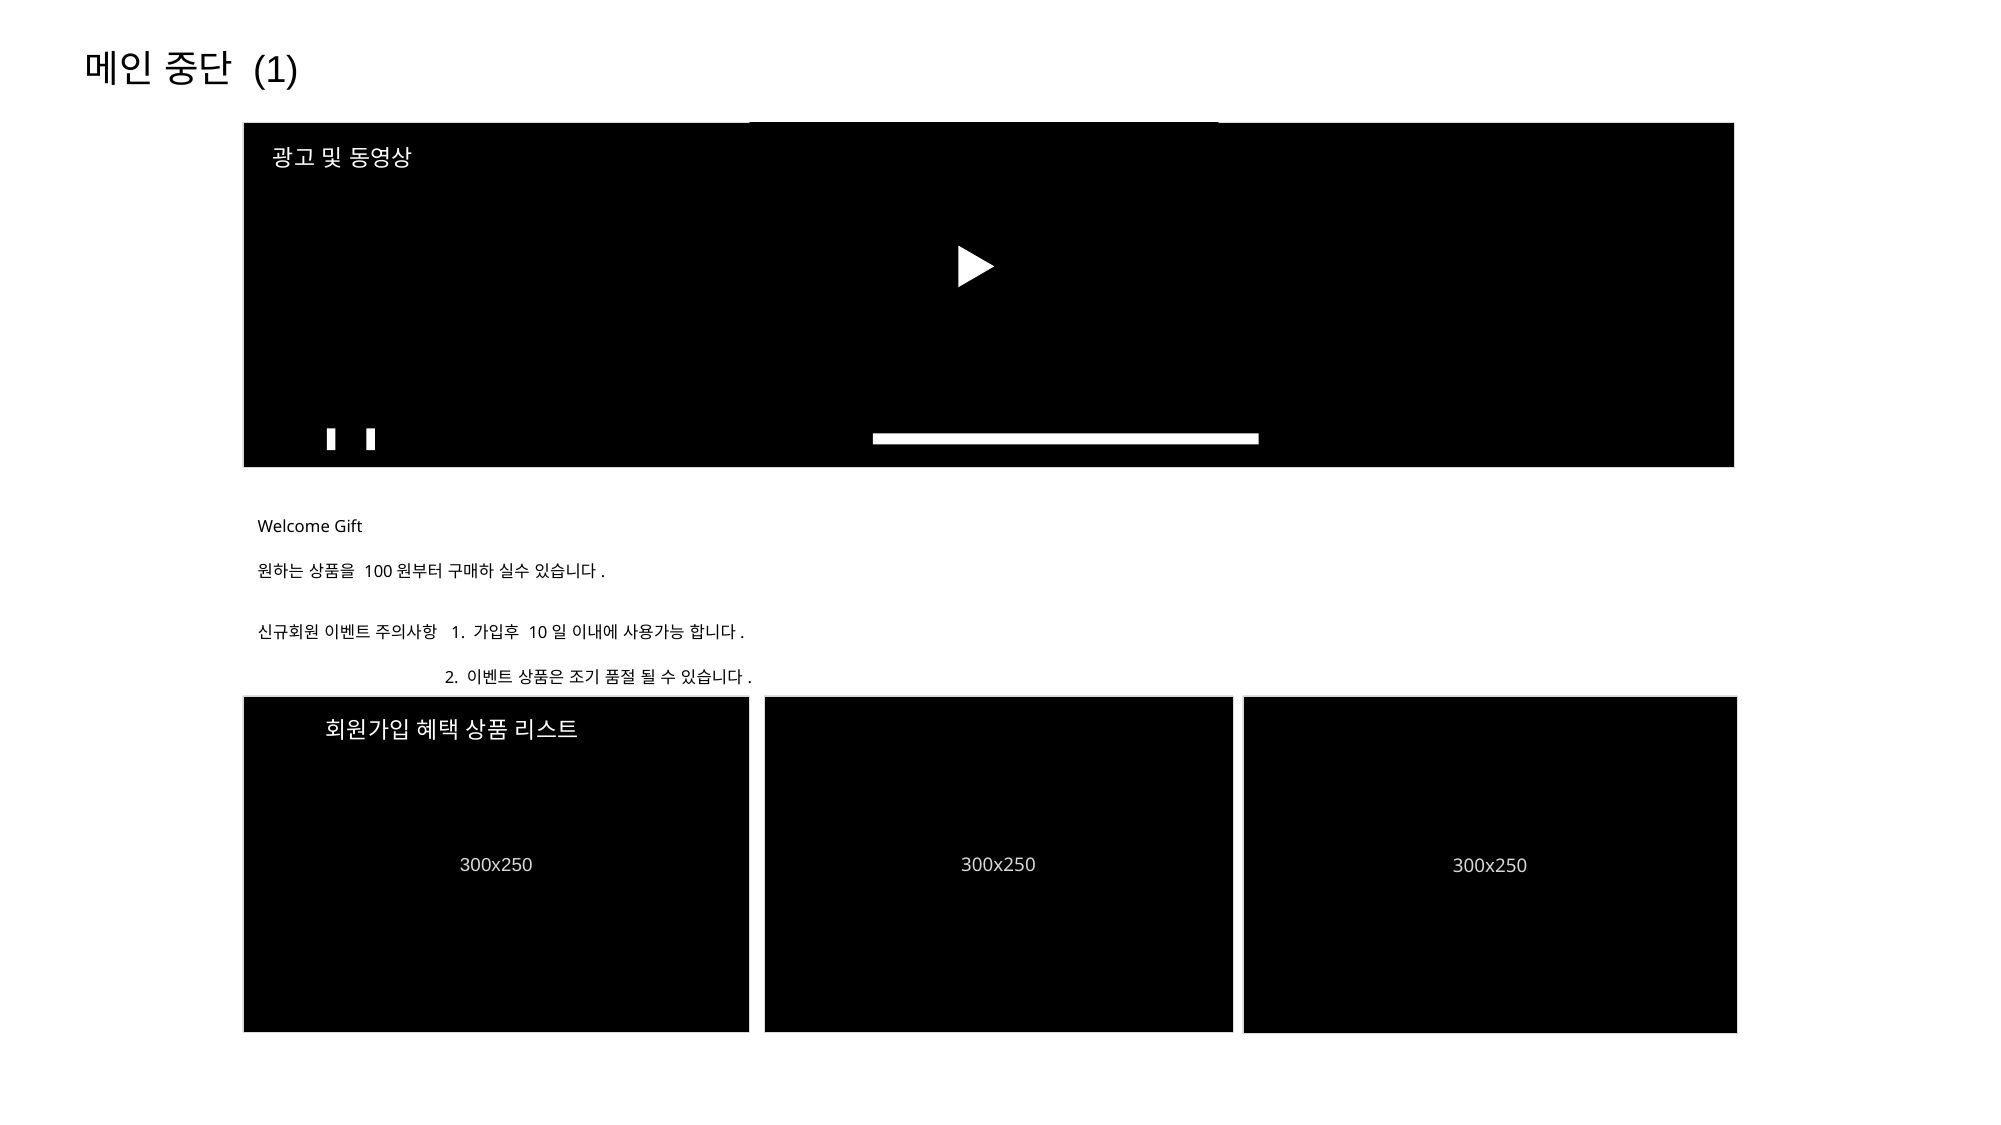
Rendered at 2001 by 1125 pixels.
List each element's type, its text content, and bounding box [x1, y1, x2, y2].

text_box 1050x300 [242, 121, 1735, 468]
text_box 메인 중단 (1) [70, 37, 696, 97]
text_box 회원가입 혜택 상품 리스트 [310, 707, 697, 811]
text_box 300x250 [763, 695, 1234, 1033]
text_box 신규회원 이벤트 주의사항 1. 가입후 10일 이내에 사용가능 합니다. 2. 이벤트 상품은 조기 품절 될 수 있습니다. [242, 589, 1214, 695]
text_box 300x250 [242, 695, 750, 1033]
text_box Welcome Gift 원하는 상품을 100원부터 구매하 실수 있습니다. [242, 483, 1214, 589]
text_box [242, 122, 1726, 460]
text_box 300x250 [1242, 695, 1738, 1035]
